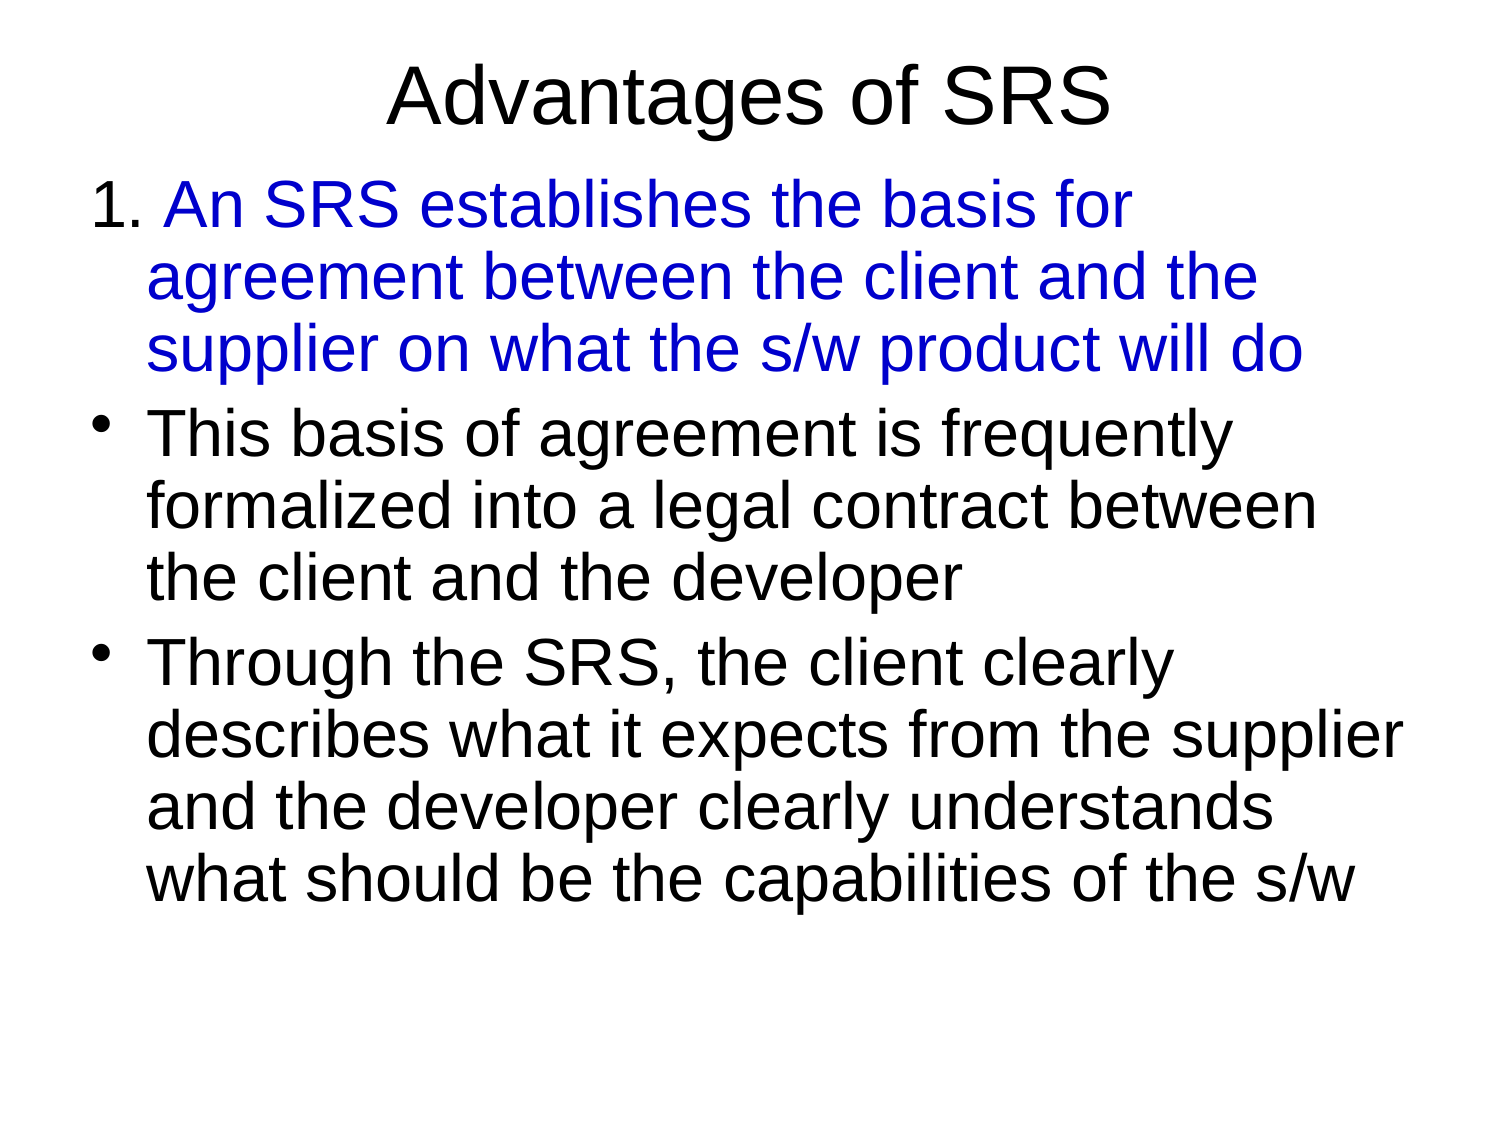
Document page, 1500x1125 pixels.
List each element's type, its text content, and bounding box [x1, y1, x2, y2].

title Advantages of SRS [74, 44, 1426, 138]
list 1. An SRS establishes the basis for agreement between the client and the supplier on what the s/w product will do This basis of agreement is frequently formalized into a legal contract between the client and the developer Through the SRS, the client clearly describes what it expects from the supplier and the developer clearly understands what should be the capabilities of the s/w [74, 162, 1426, 1006]
